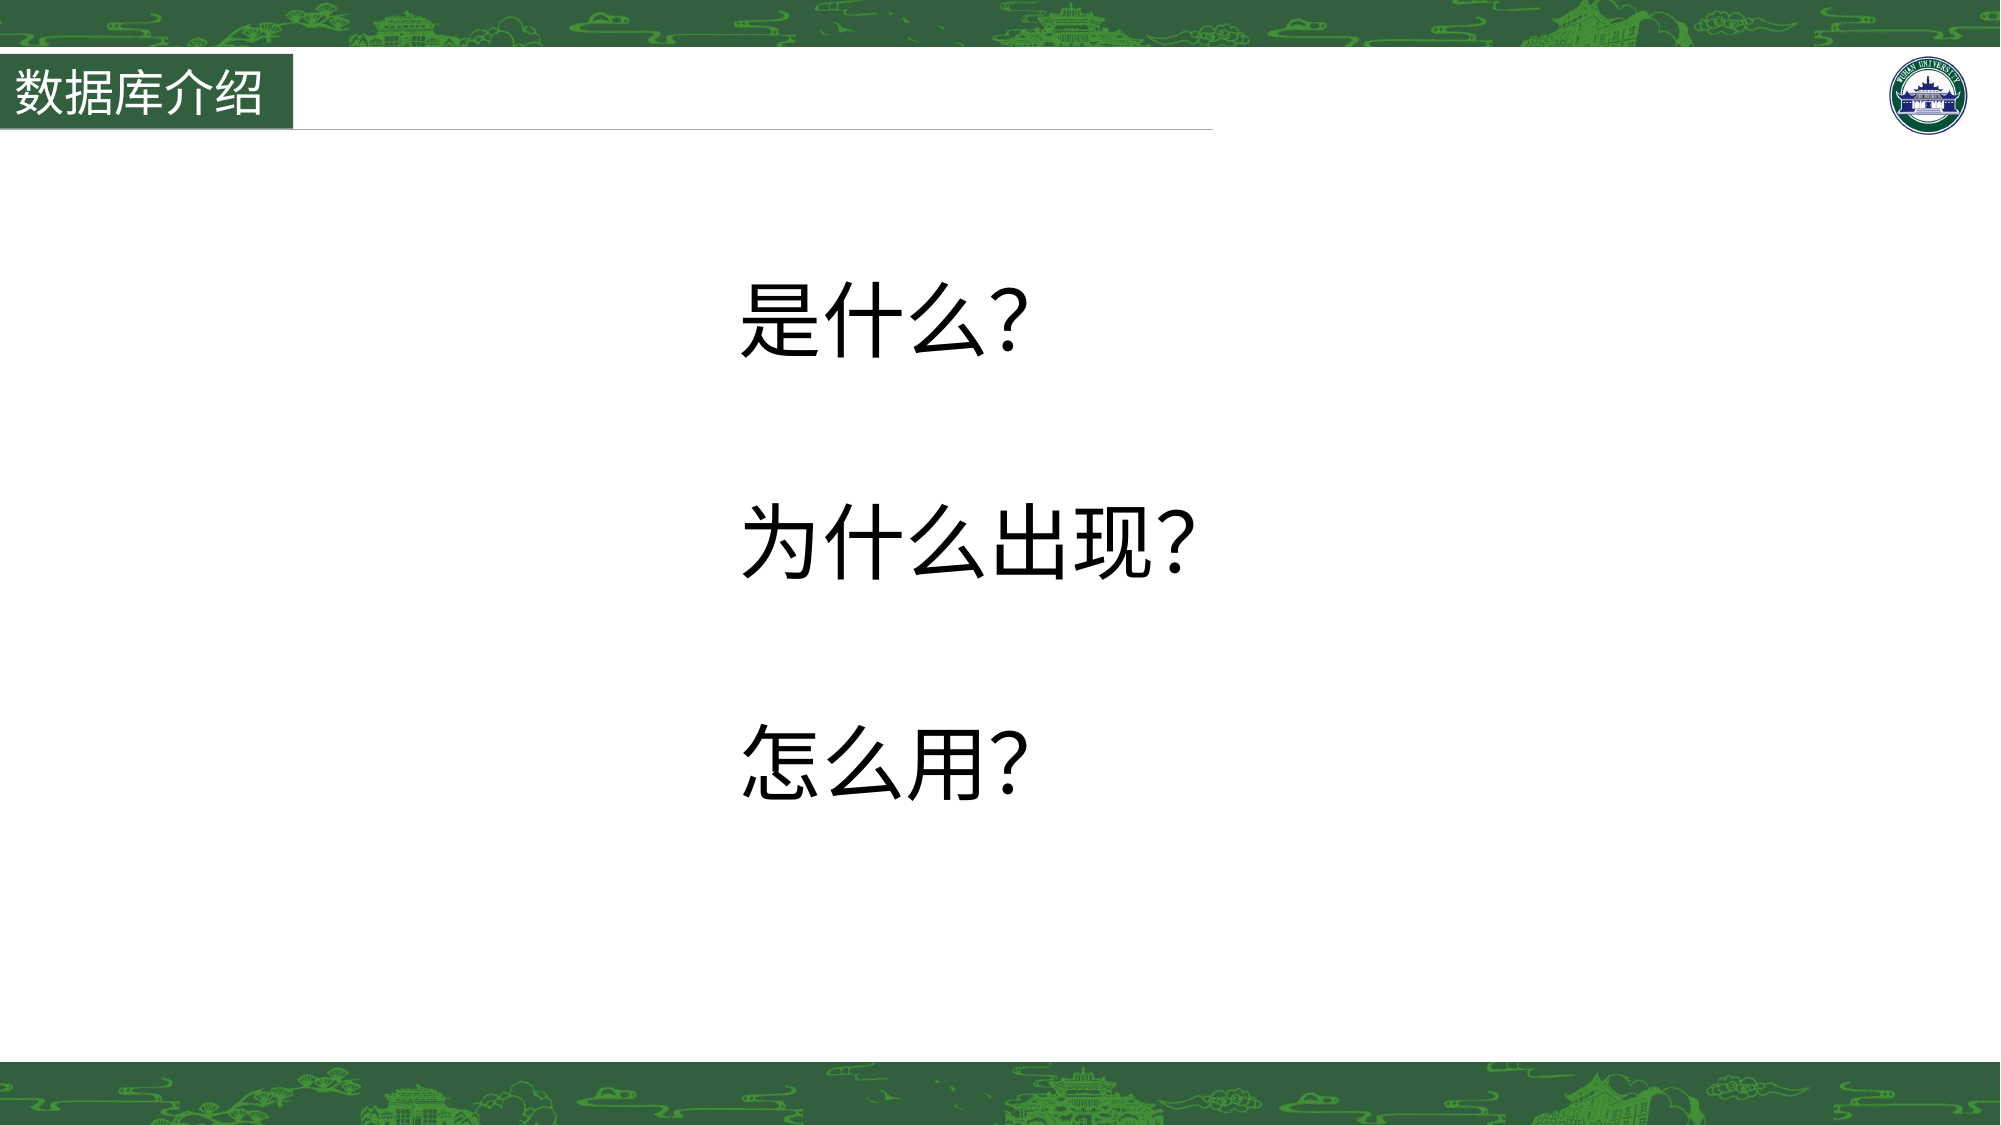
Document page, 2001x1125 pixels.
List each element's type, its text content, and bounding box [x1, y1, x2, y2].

text_box 数据库介绍 [0, 53, 294, 129]
picture [0, 1062, 2000, 1125]
picture [0, 0, 2000, 48]
text_box 是什么？ 为什么出现？ 怎么用？ [724, 272, 1408, 866]
picture [1889, 56, 1972, 135]
